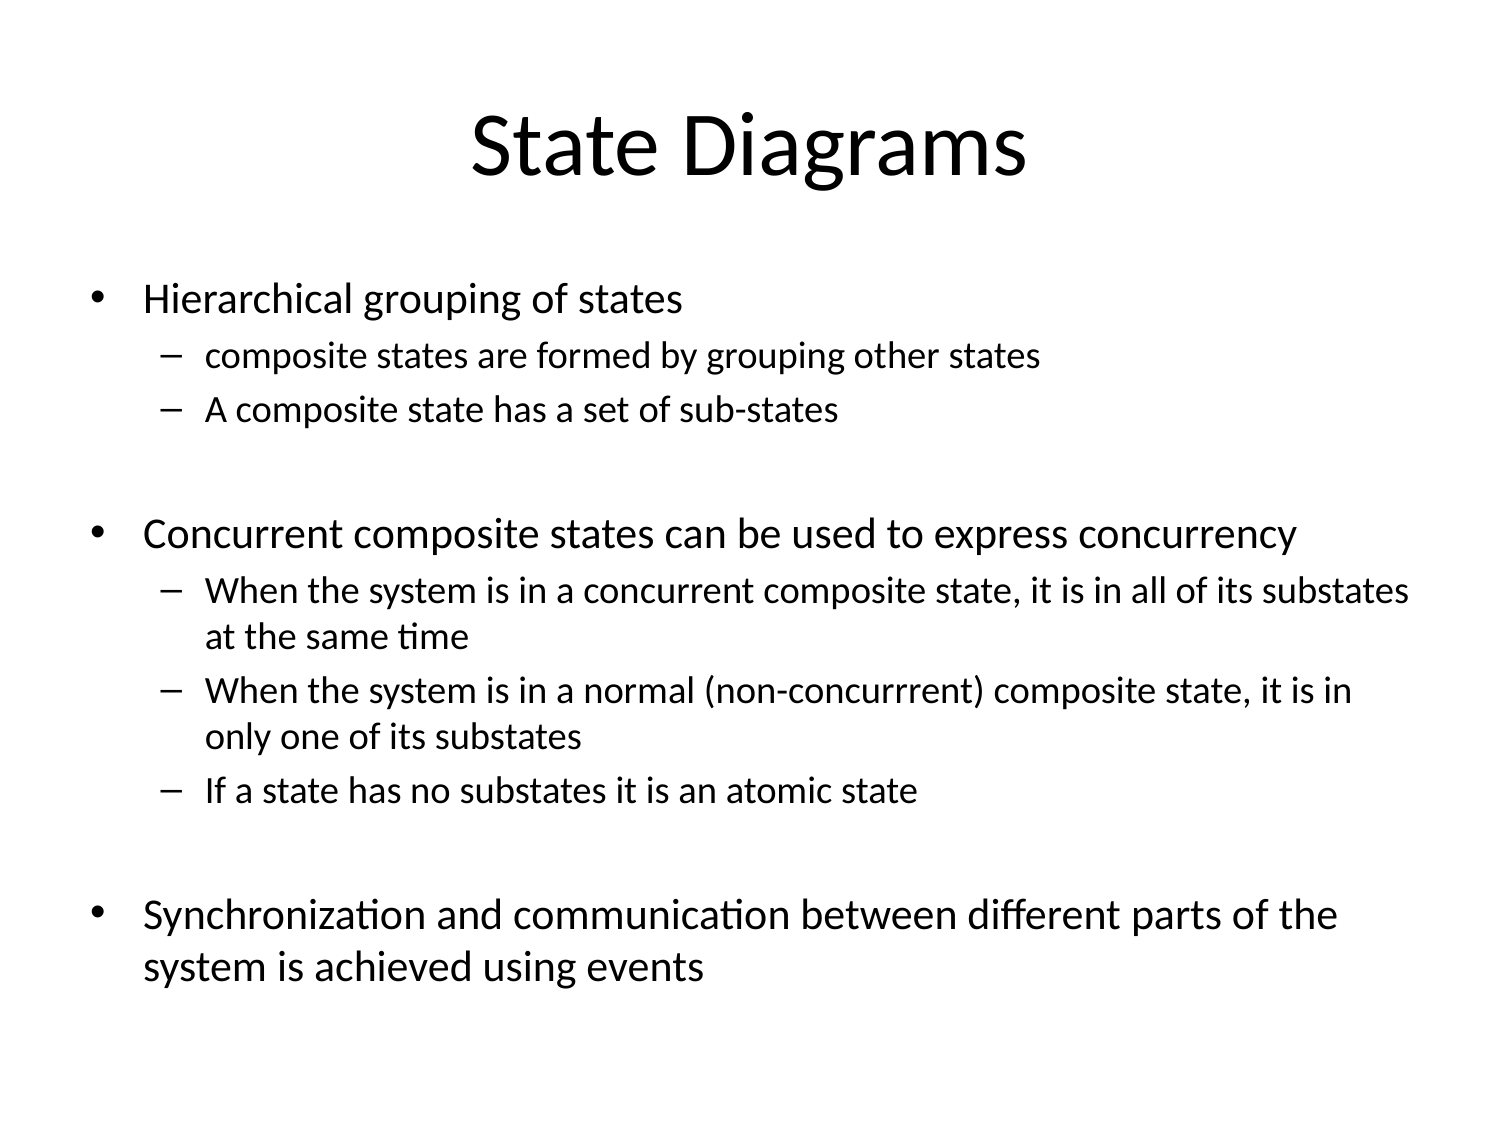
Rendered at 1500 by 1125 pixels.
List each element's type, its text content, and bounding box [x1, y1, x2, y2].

list Hierarchical grouping of states composite states are formed by grouping other states A composite state has a set of sub-states Concurrent composite states can be used to express concurrency When the system is in a concurrent composite state, it is in all of its substates at the same time When the system is in a normal (non-concurrrent) composite state, it is in only one of its substates If a state has no substates it is an atomic state Synchronization and communication between different parts of the system is achieved using events [75, 262, 1425, 1005]
title State Diagrams [75, 45, 1425, 233]
